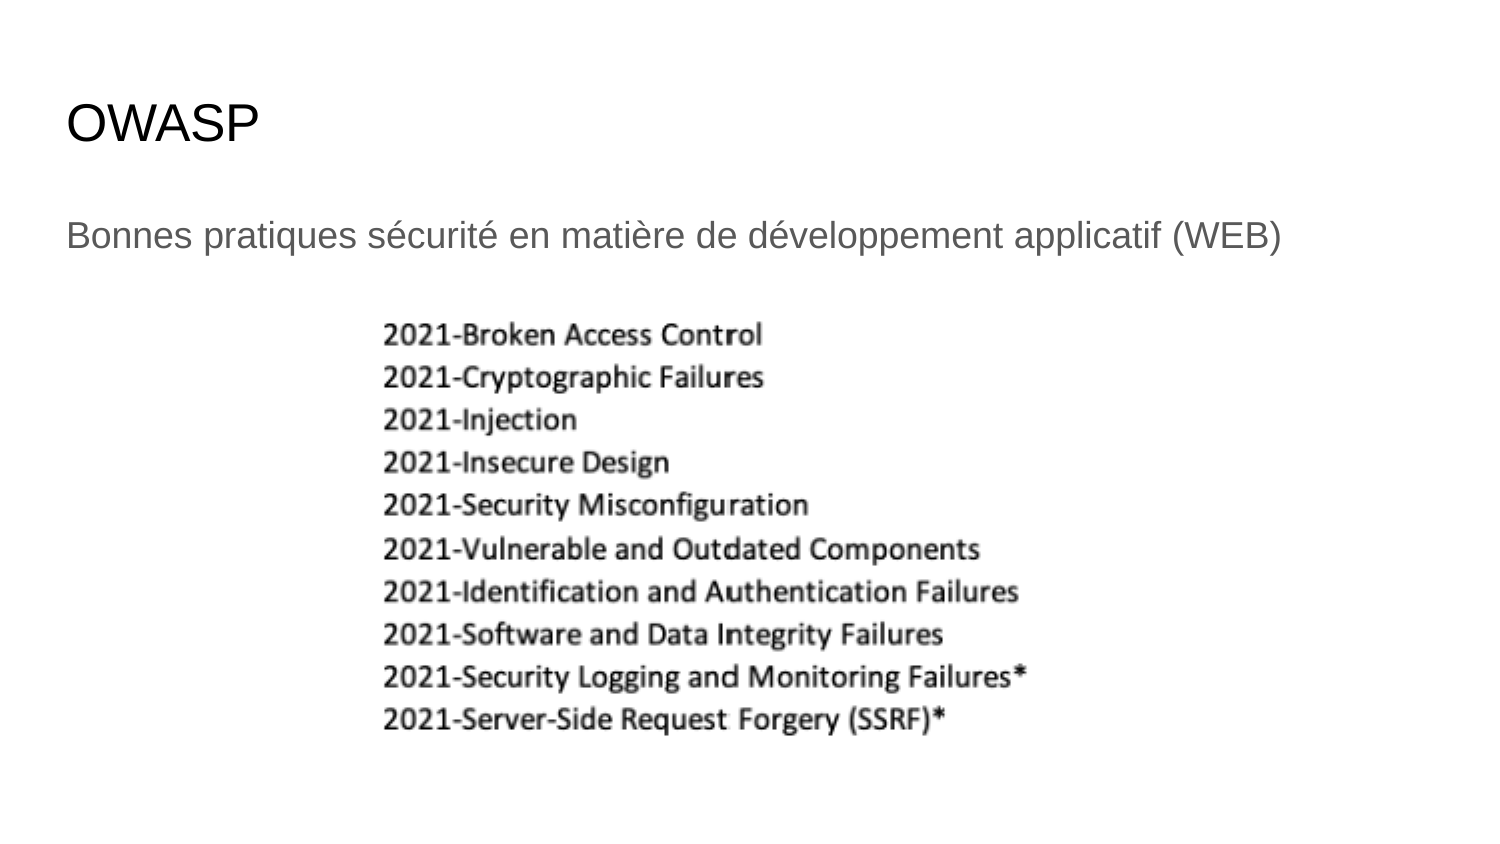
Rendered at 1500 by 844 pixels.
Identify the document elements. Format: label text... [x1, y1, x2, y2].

title OWASP [51, 72, 1449, 167]
picture [382, 315, 1071, 741]
list Bonnes pratiques sécurité en matière de développement applicatif (WEB) [51, 189, 1449, 750]
